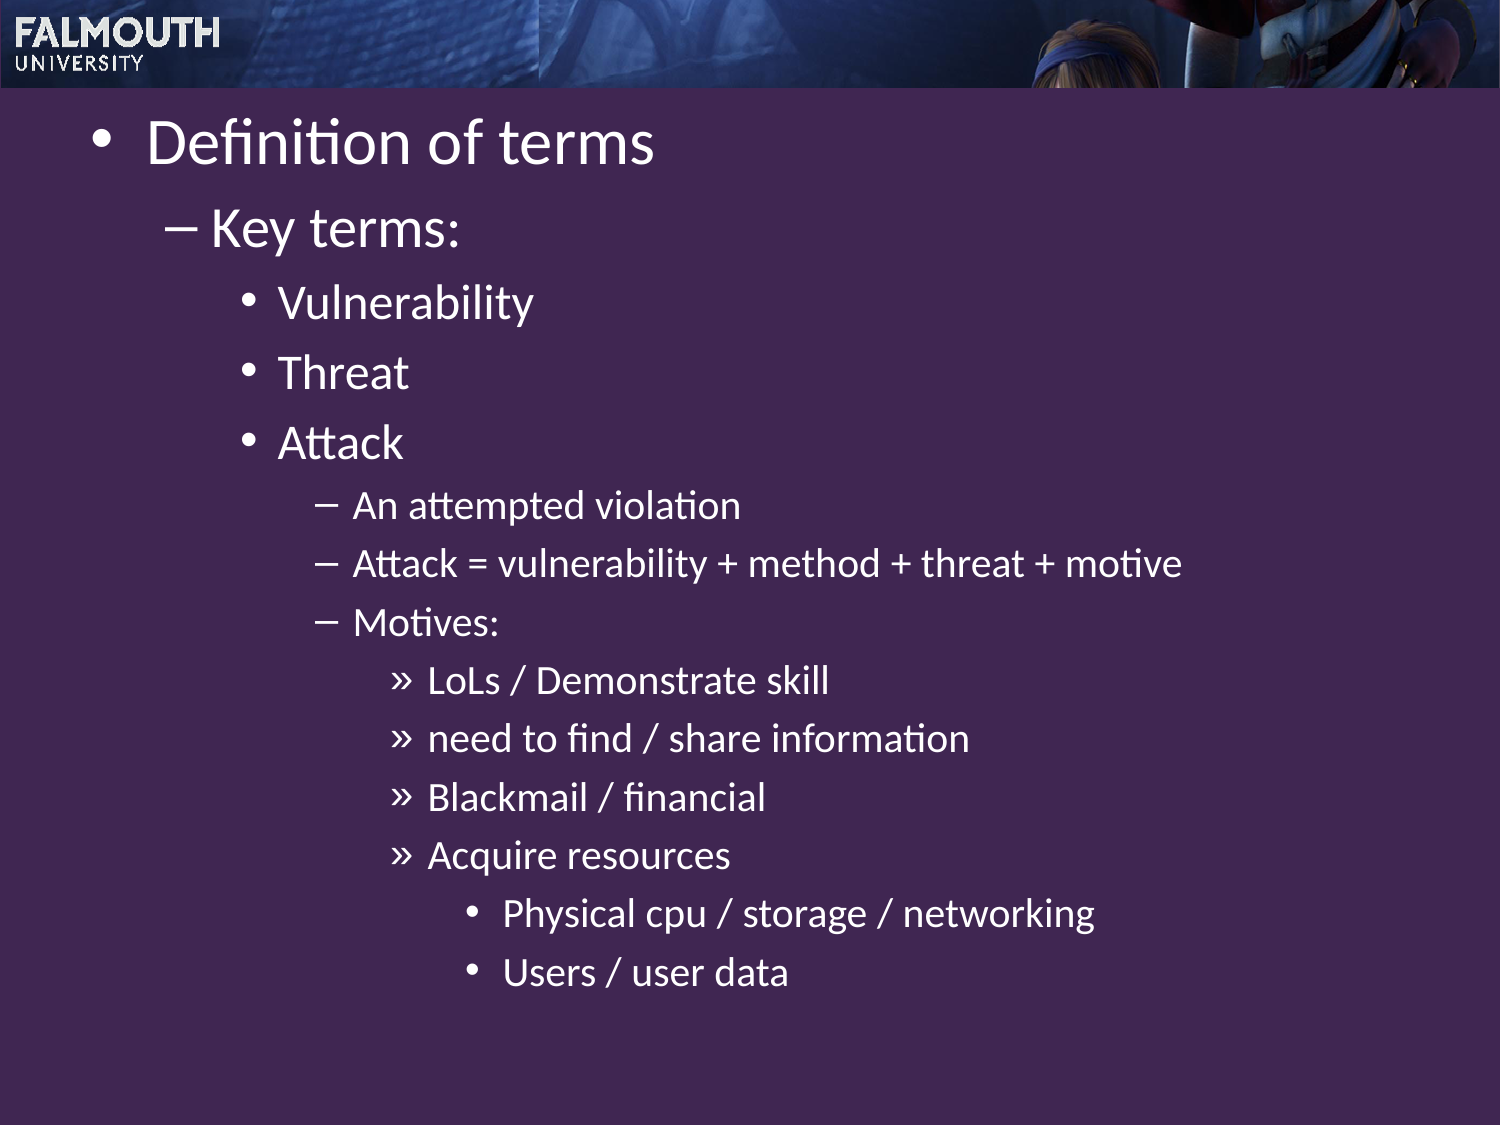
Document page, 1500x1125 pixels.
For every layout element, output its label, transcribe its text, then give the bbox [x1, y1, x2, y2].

picture [0, 0, 1500, 90]
list Definition of terms Key terms: Vulnerability Threat Attack An attempted violation Attack = vulnerability + method + threat + motive Motives: LoLs / Demonstrate skill need to find / share information Blackmail / financial Acquire resources Physical cpu / storage / networking Users / user data [75, 90, 1425, 1047]
